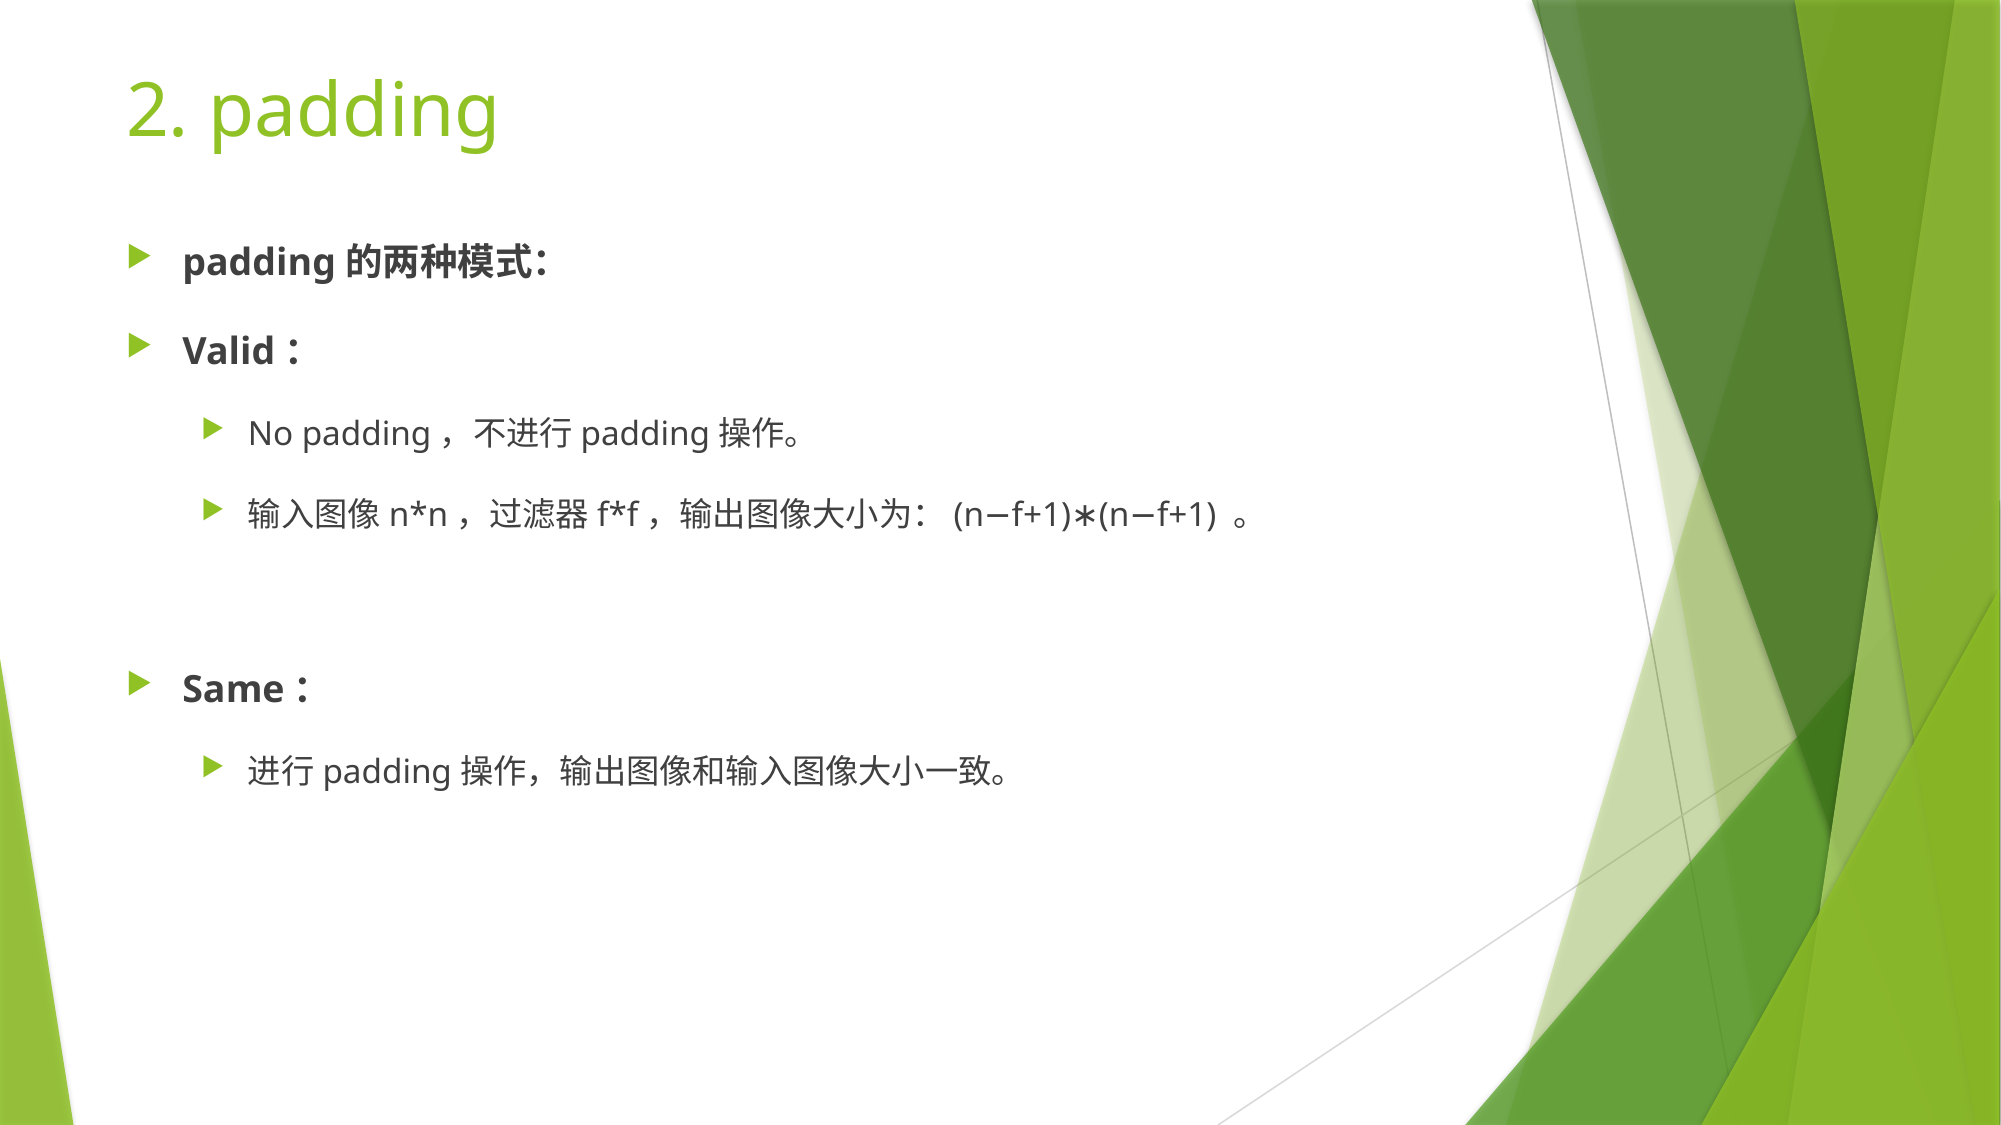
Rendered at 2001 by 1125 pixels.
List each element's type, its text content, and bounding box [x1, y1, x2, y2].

list padding的两种模式： Valid： No padding，不进行padding操作。 输入图像n*n，过滤器f*f，输出图像大小为：(n−f+1)∗(n−f+1) 。 Same： 进行padding操作，输出图像和输入图像大小一致。 [111, 208, 1396, 907]
title 2. padding [111, 54, 1522, 175]
